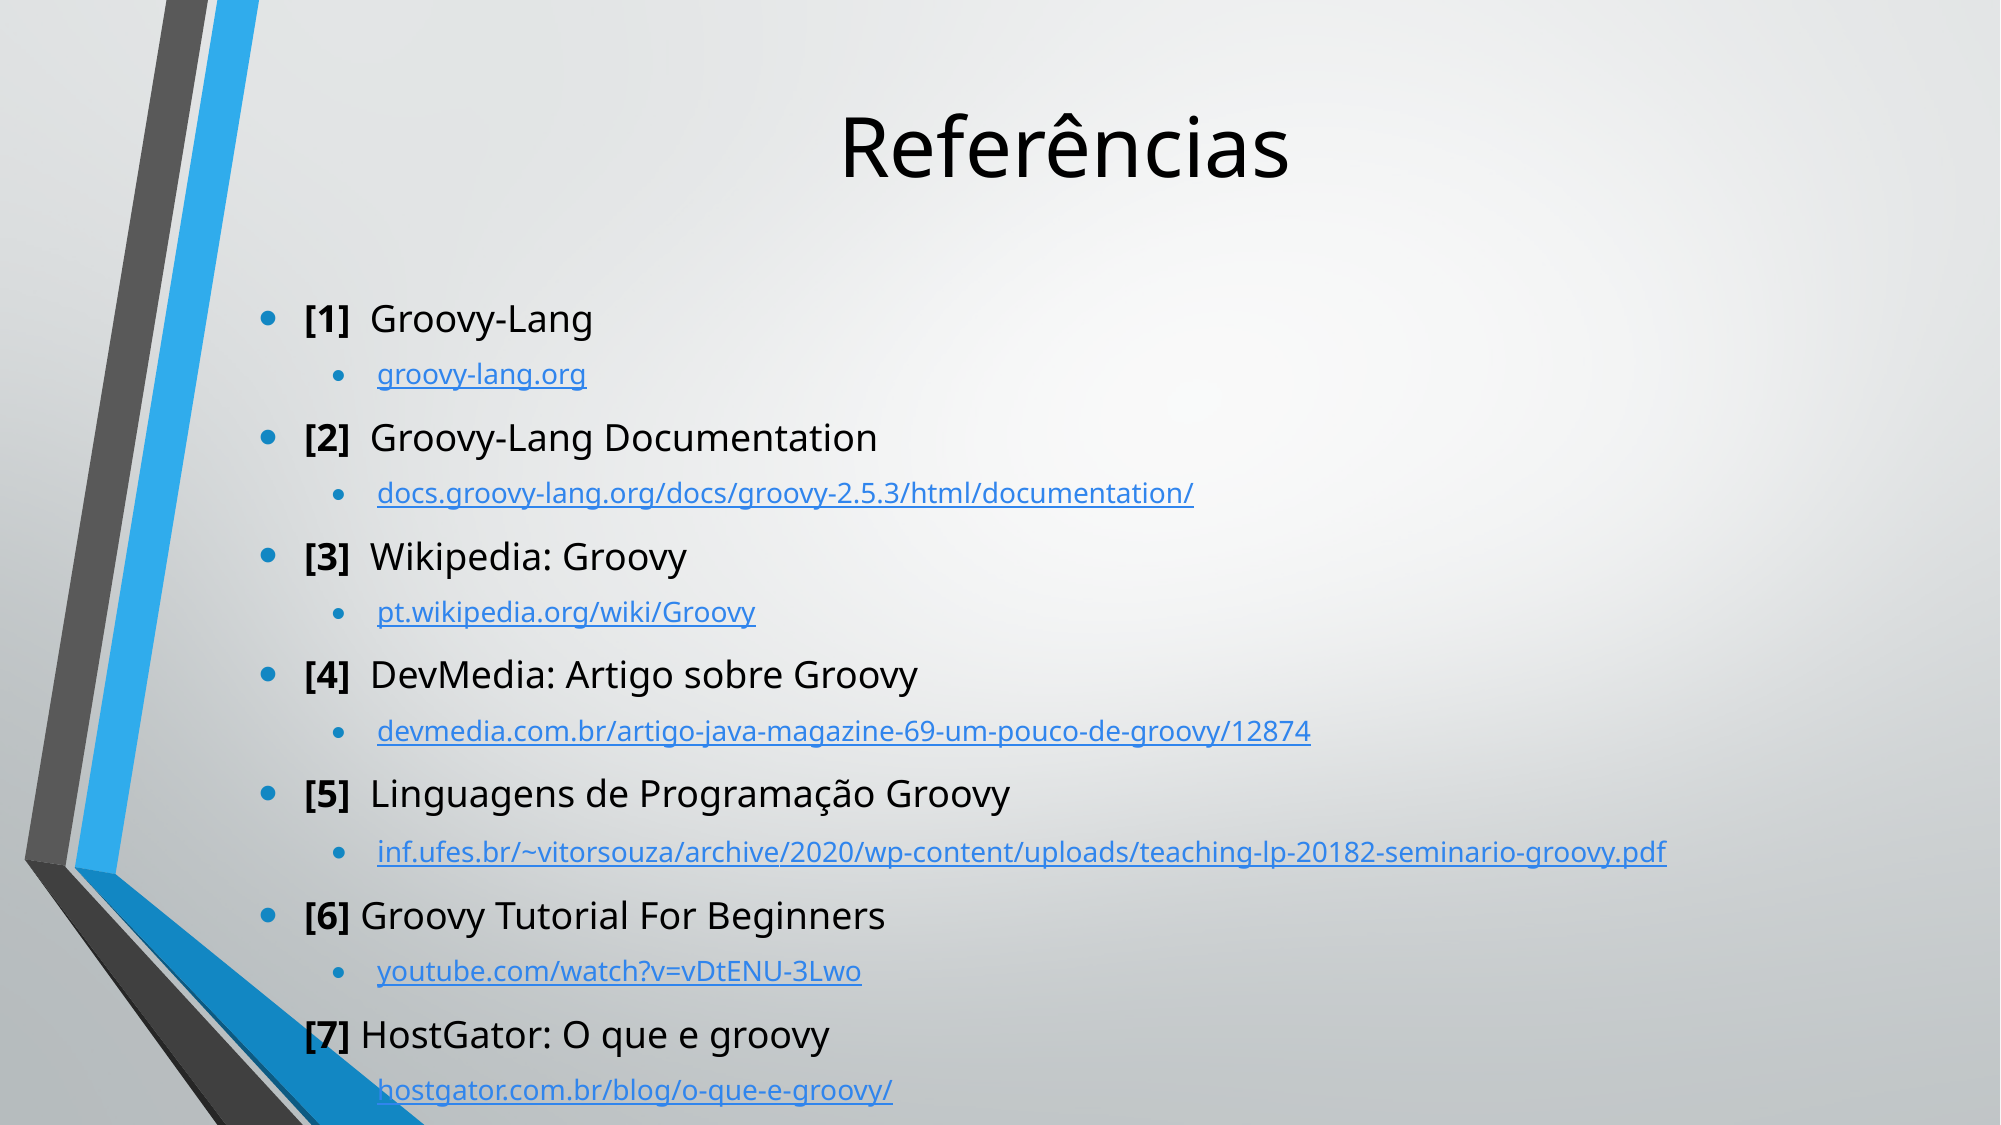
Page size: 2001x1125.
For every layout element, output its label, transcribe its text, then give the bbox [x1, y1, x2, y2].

title Referências [243, 0, 1887, 287]
list [1] Groovy-Lang groovy-lang.org [2] Groovy-Lang Documentation docs.groovy-lang.org/docs/groovy-2.5.3/html/documentation/ [3] Wikipedia: Groovy pt.wikipedia.org/wiki/Groovy [4] DevMedia: Artigo sobre Groovy devmedia.com.br/artigo-java-magazine-69-um-pouco-de-groovy/12874 [5] Linguagens de Programação Groovy inf.ufes.br/~vitorsouza/archive/2020/wp-content/uploads/teaching-lp-20182-seminario-groovy.pdf [6] Groovy Tutorial For Beginners youtube.com/watch?v=vDtENU-3Lwo [7] HostGator: O que e groovy hostgator.com.br/blog/o-que-e-groovy/ [243, 287, 1887, 1125]
